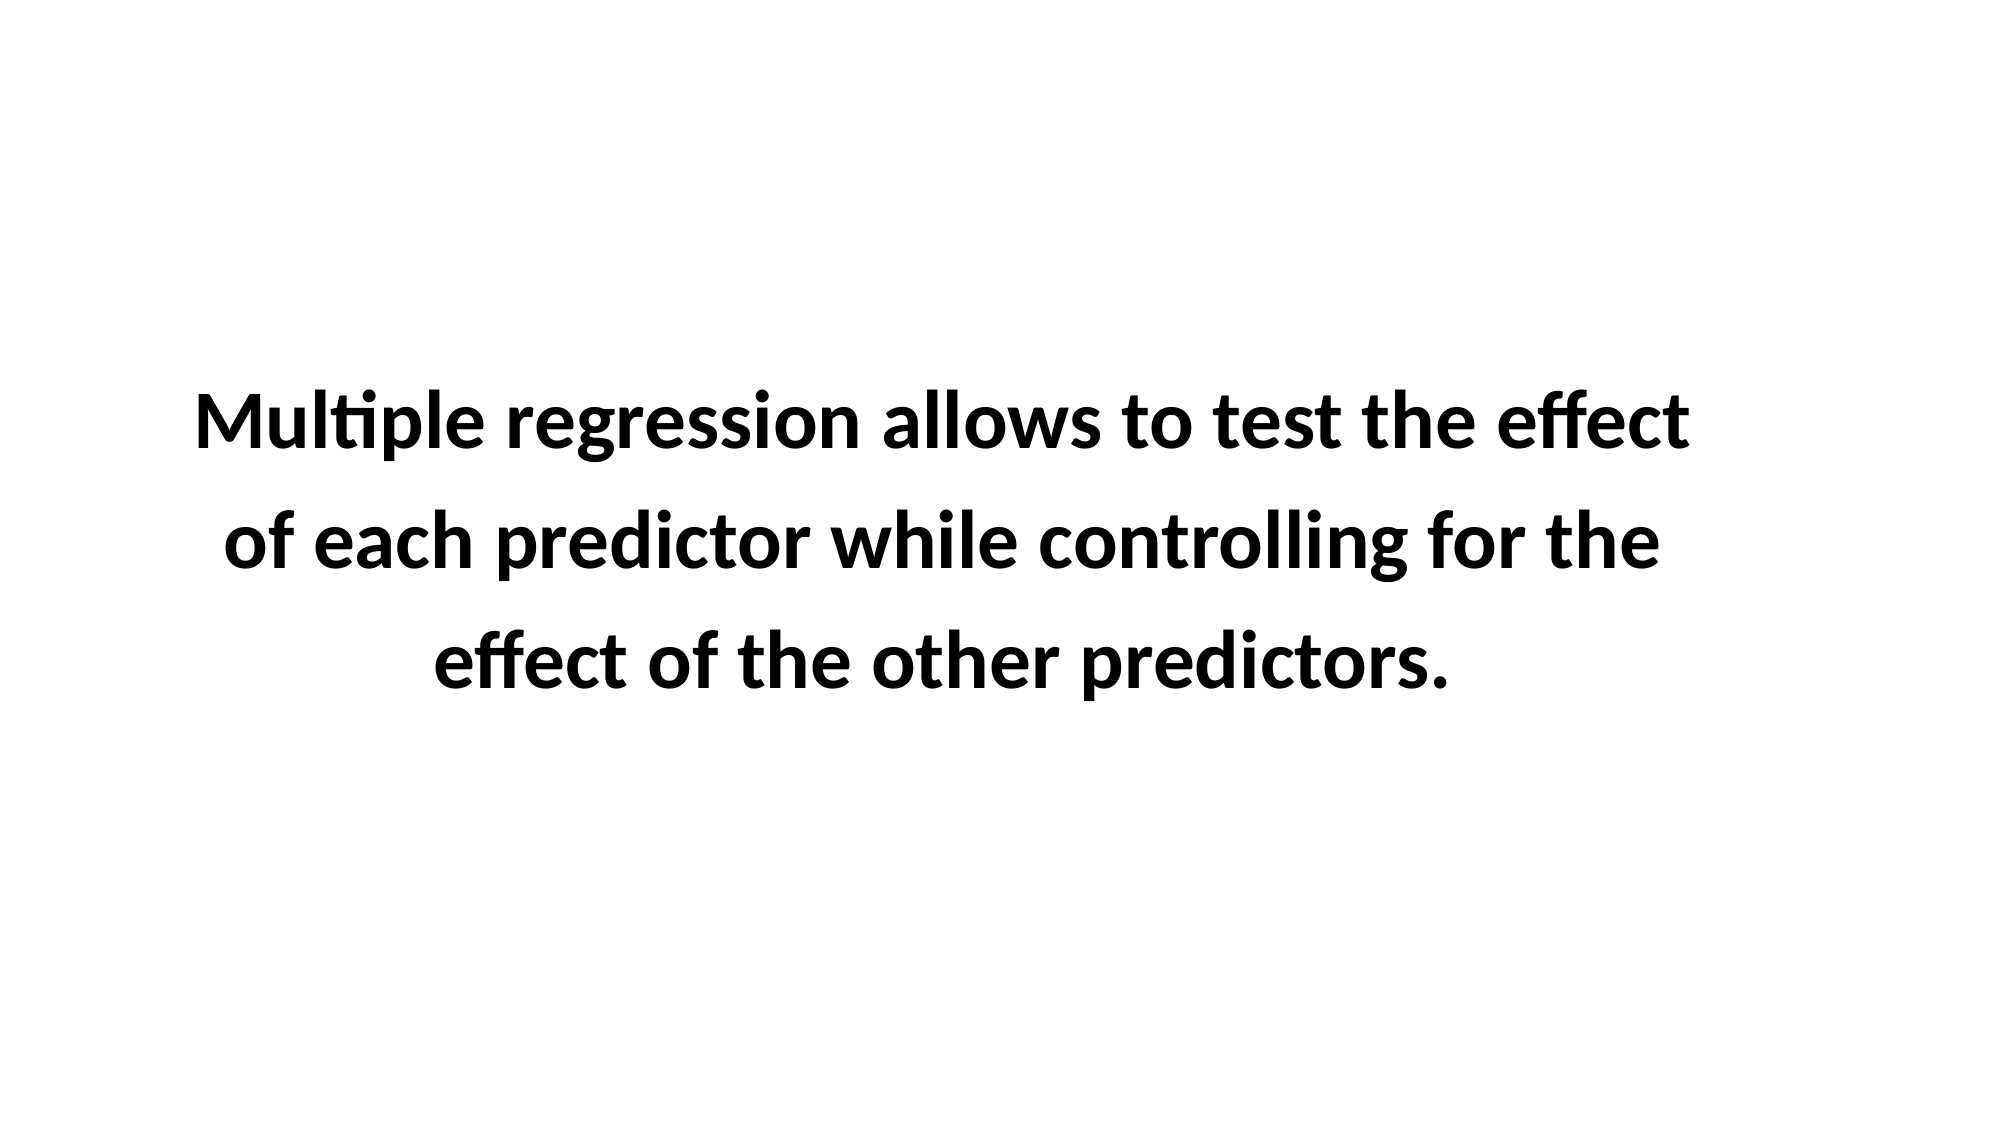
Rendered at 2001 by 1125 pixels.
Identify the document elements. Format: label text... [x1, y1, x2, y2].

list Multiple regression allows to test the effect of each predictor while controlling for the effect of the other predictors. [143, 216, 1743, 782]
